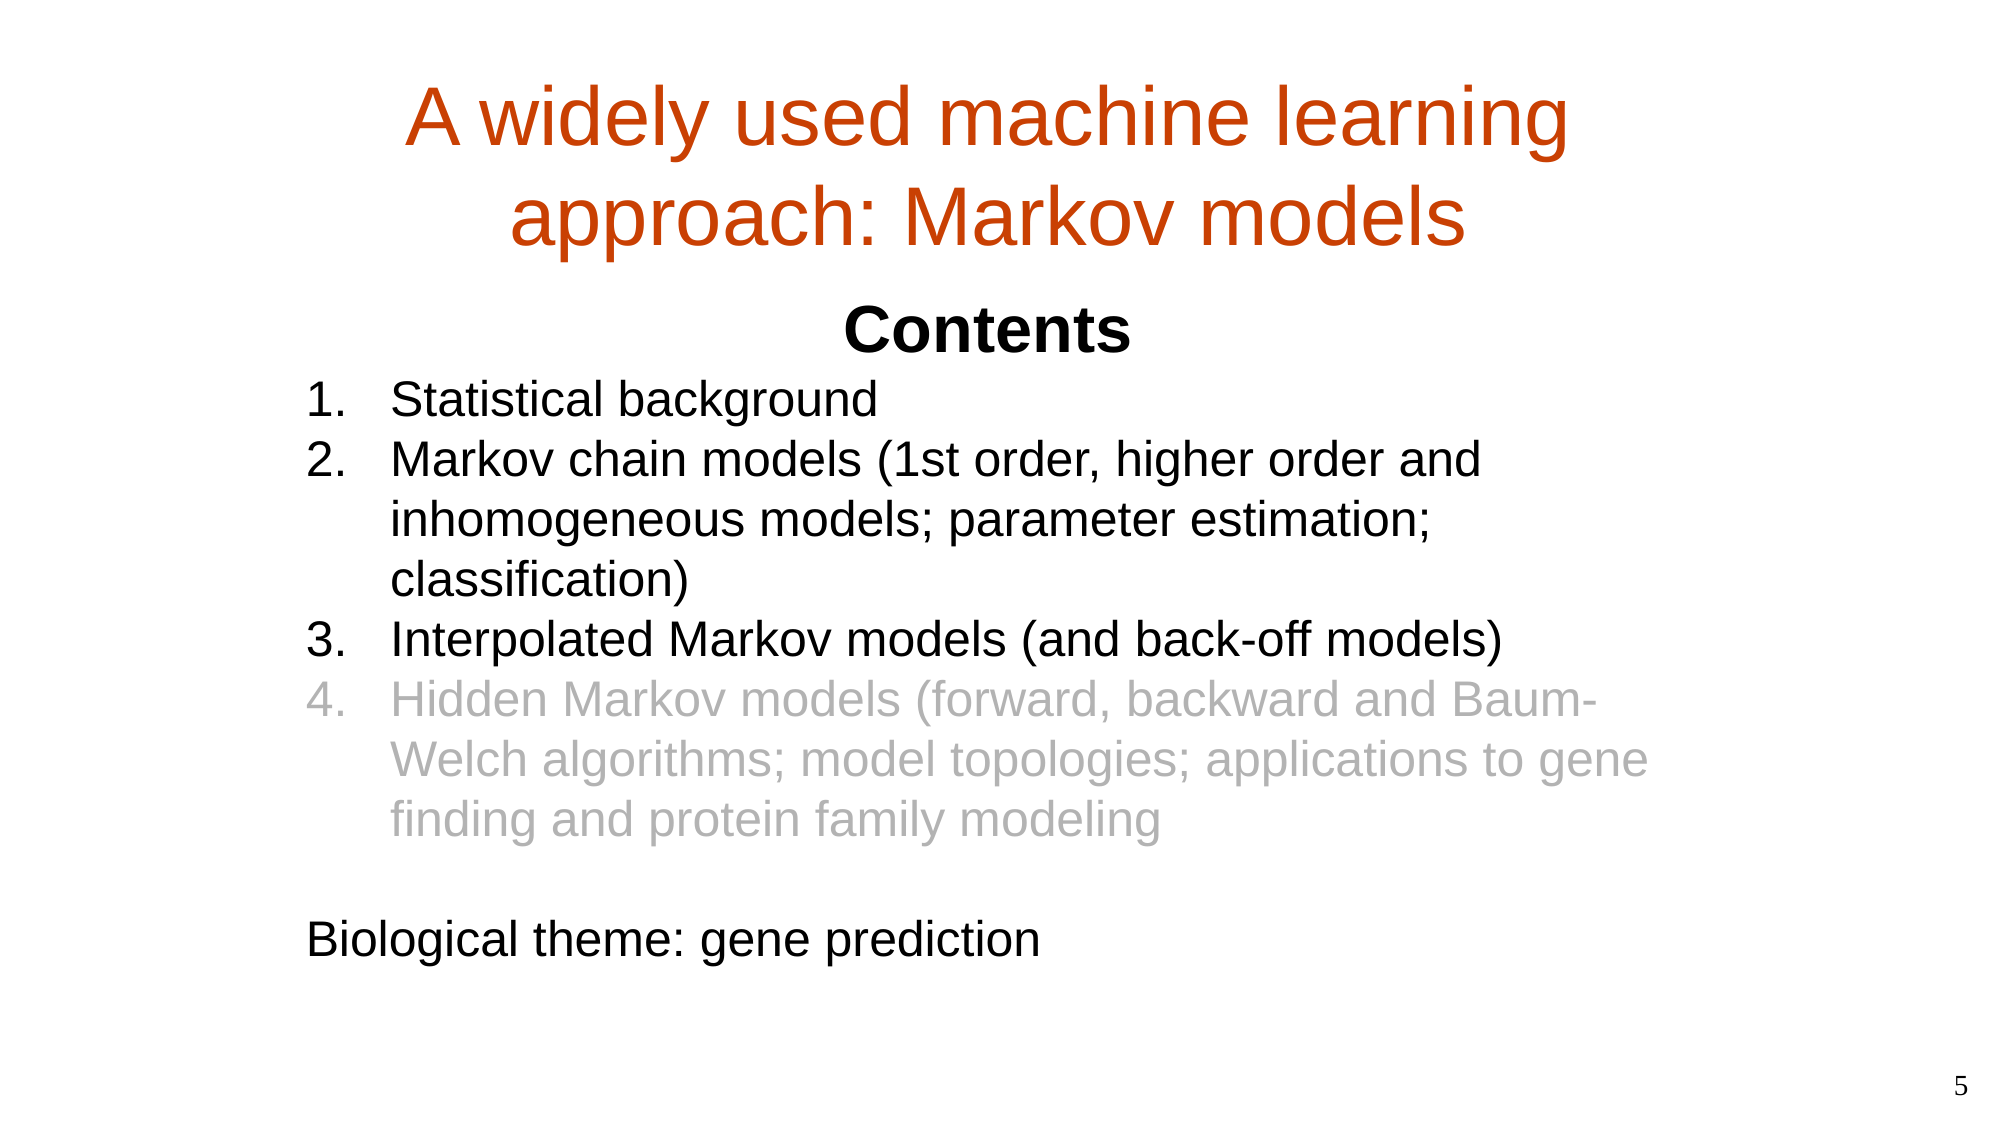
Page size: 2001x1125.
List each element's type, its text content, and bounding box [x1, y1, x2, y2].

text_box Contents Statistical background Markov chain models (1st order, higher order and inhomogeneous models; parameter estimation; classification) Interpolated Markov models (and back-off models) Hidden Markov models (forward, backward and Baum-Welch algorithms; model topologies; applications to gene finding and protein family modeling Biological theme: gene prediction [291, 278, 1686, 974]
slide_number 5 [1566, 1058, 1984, 1125]
text_box A widely used machine learning approach: Markov models [326, 54, 1650, 270]
